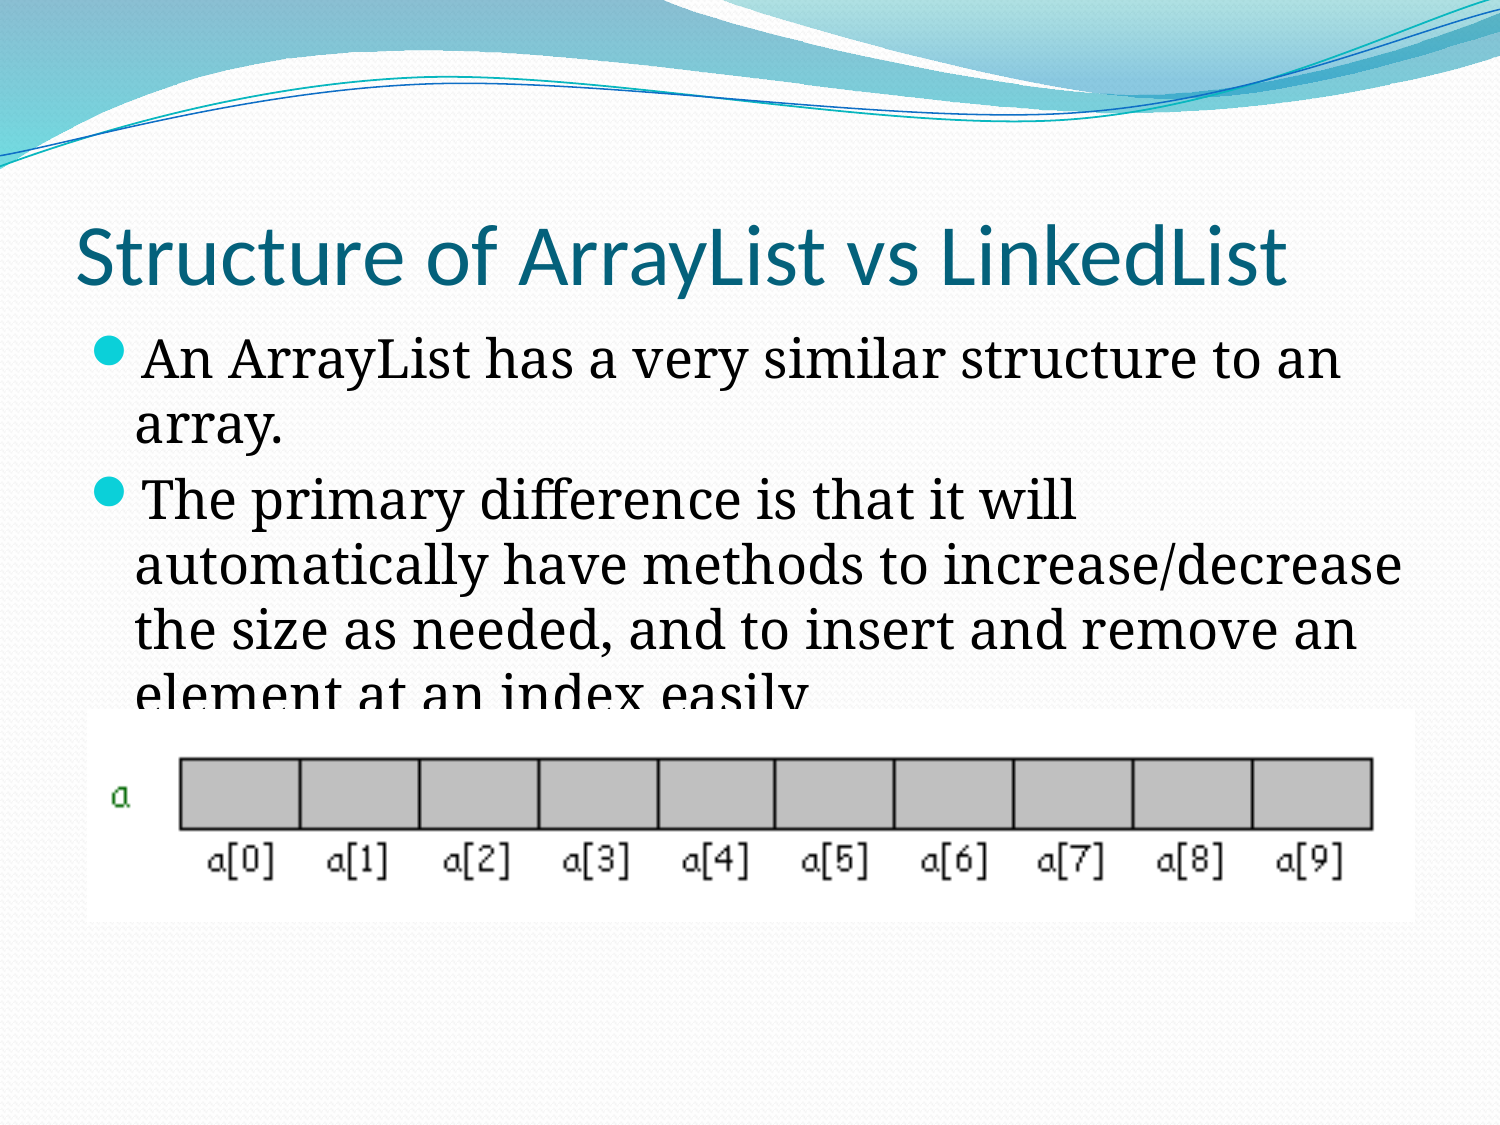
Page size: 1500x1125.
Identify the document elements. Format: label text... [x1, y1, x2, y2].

list An ArrayList has a very similar structure to an array. The primary difference is that it will automatically have methods to increase/decrease the size as needed, and to insert and remove an element at an index easily [75, 317, 1425, 1038]
picture [87, 708, 1416, 922]
title Structure of ArrayList vs LinkedList [75, 115, 1425, 303]
